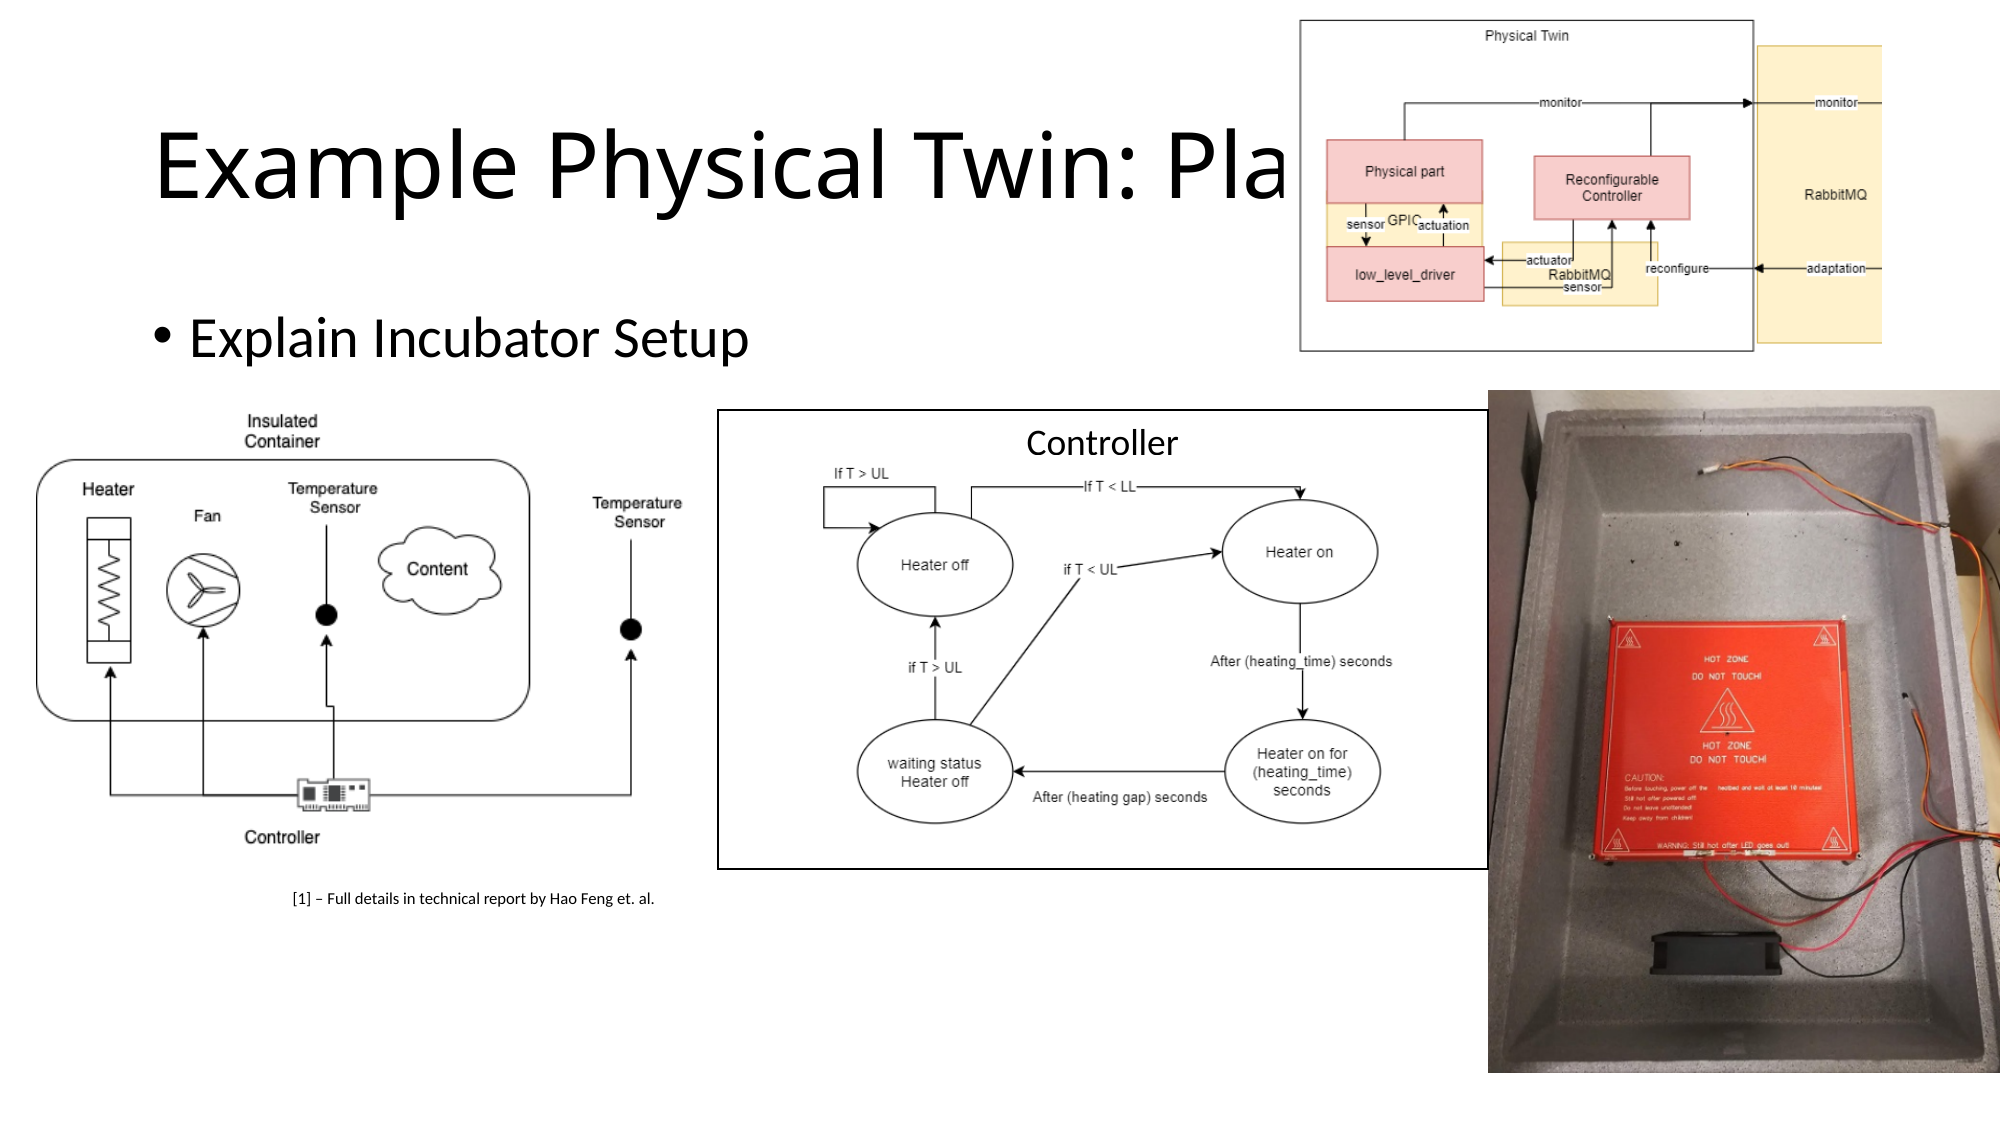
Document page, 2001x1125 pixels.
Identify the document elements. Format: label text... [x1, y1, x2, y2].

title Example Physical Twin: Plant [137, 59, 1283, 278]
picture [1283, 0, 1882, 369]
picture [1488, 390, 2000, 1073]
text_box [1] – Full details in technical report by Hao Feng et. al. [277, 880, 824, 916]
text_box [717, 409, 1489, 869]
list Explain Incubator Setup [137, 299, 858, 391]
picture [36, 410, 687, 861]
